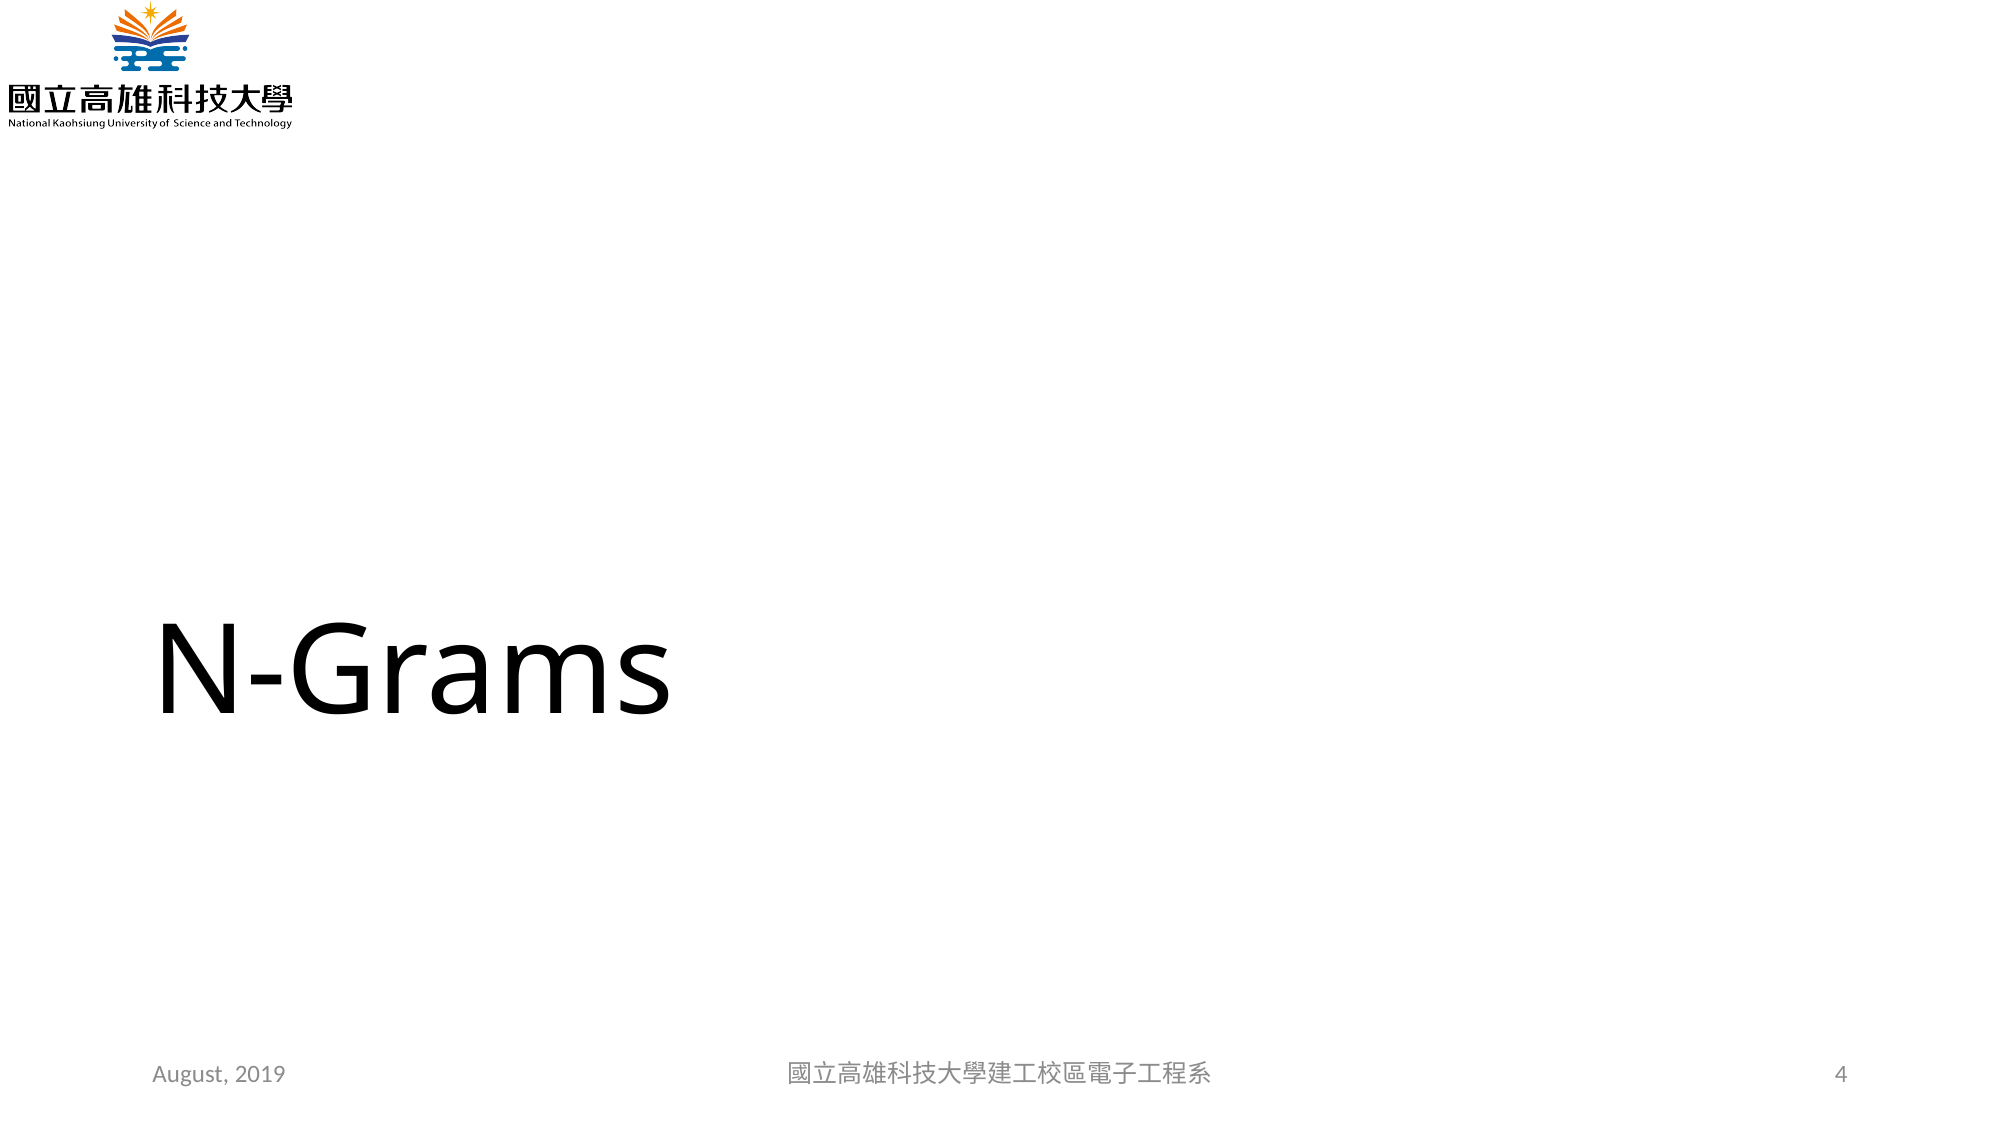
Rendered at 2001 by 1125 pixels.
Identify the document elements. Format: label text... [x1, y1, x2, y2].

picture [9, 0, 292, 129]
title N-Grams [136, 280, 1862, 749]
slide_number 4 [1412, 1042, 1863, 1103]
footer 國立高雄科技大學建工校區電子工程系 [662, 1042, 1338, 1103]
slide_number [137, 1042, 588, 1103]
